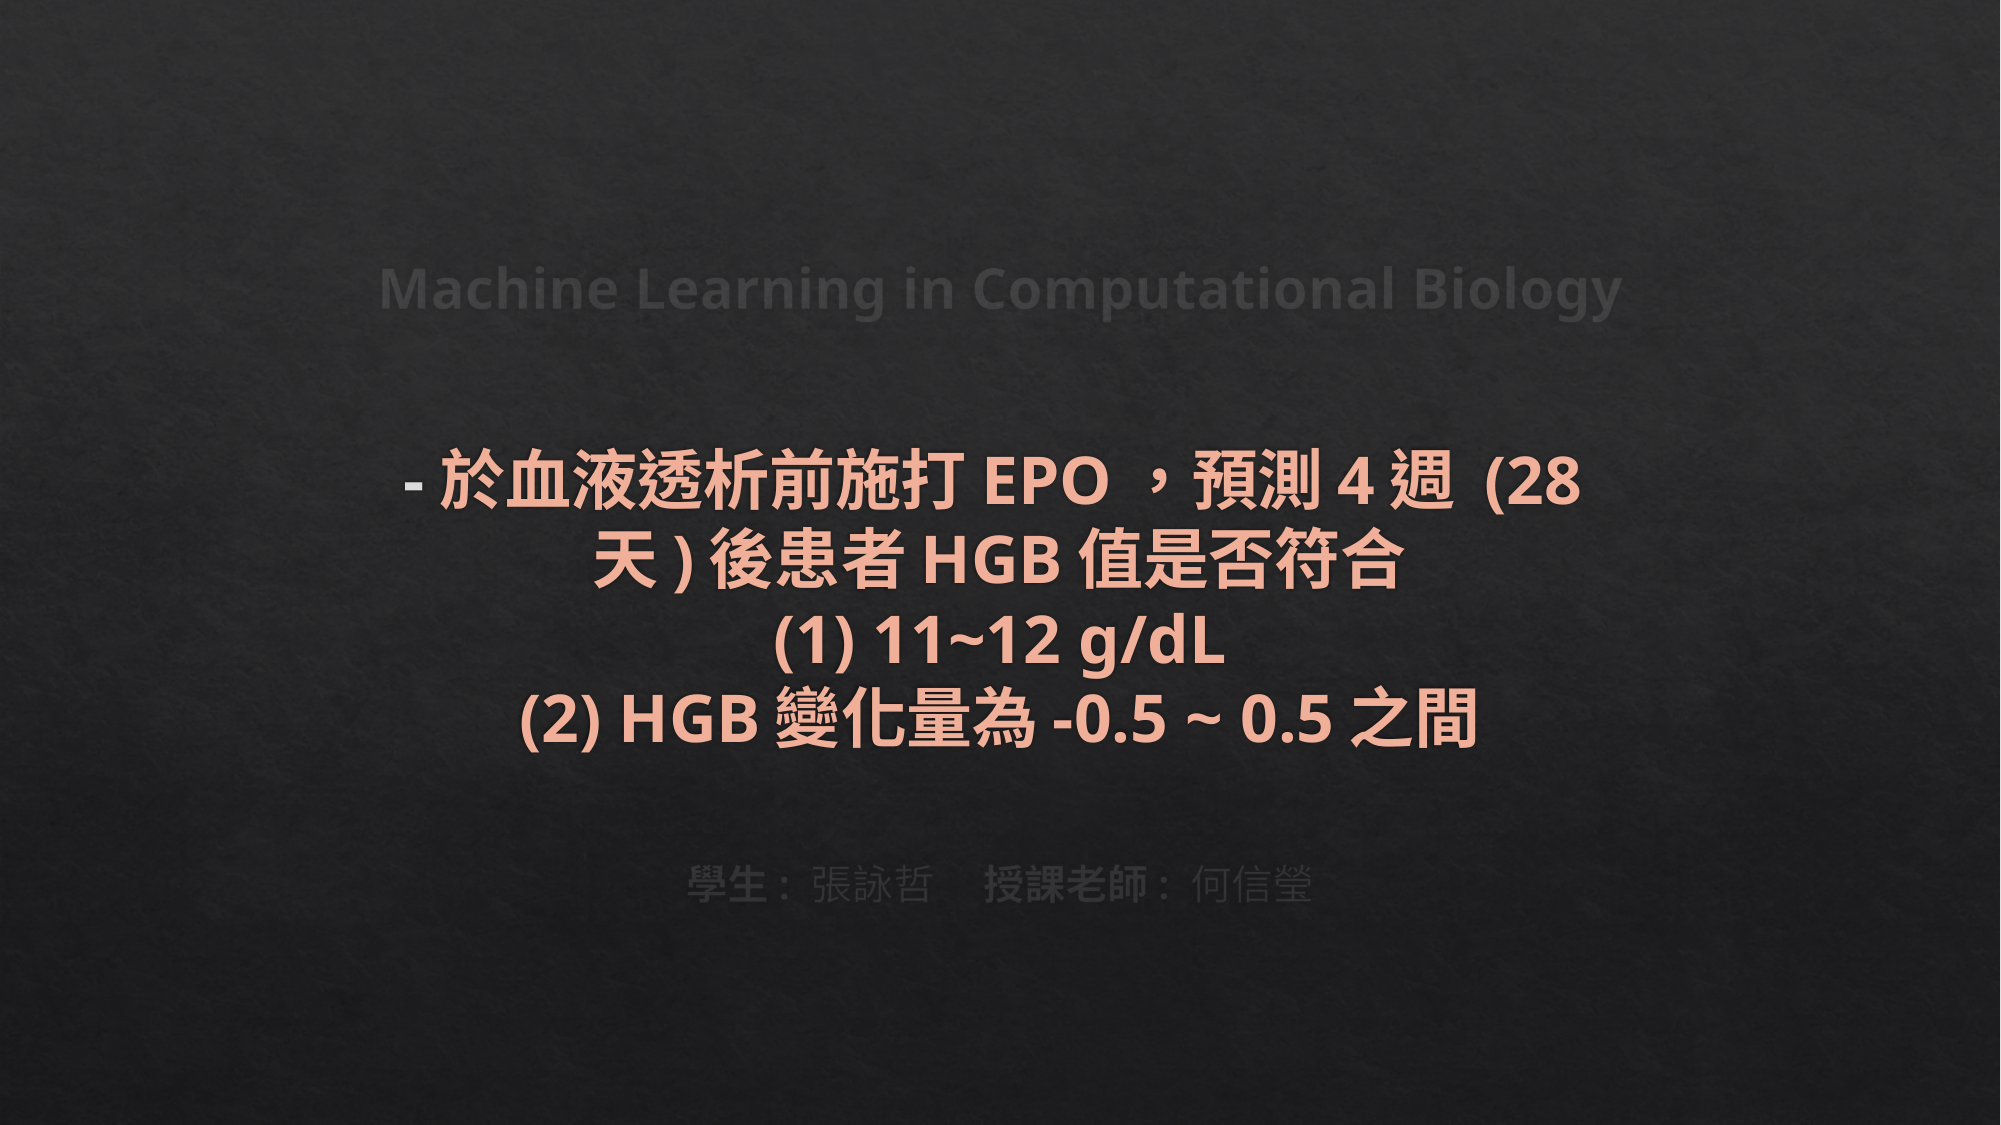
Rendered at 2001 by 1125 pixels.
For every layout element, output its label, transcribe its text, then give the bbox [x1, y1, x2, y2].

title Machine Learning in Computational Biology -於血液透析前施打EPO，預測4週 (28天)後患者HGB值是否符合 (1) 11~12 g/dL (2) HGB變化量為-0.5 ~ 0.5之間 [358, 197, 1642, 1001]
subtitle 學生: 張詠哲 授課老師: 何信瑩 [656, 850, 1344, 916]
